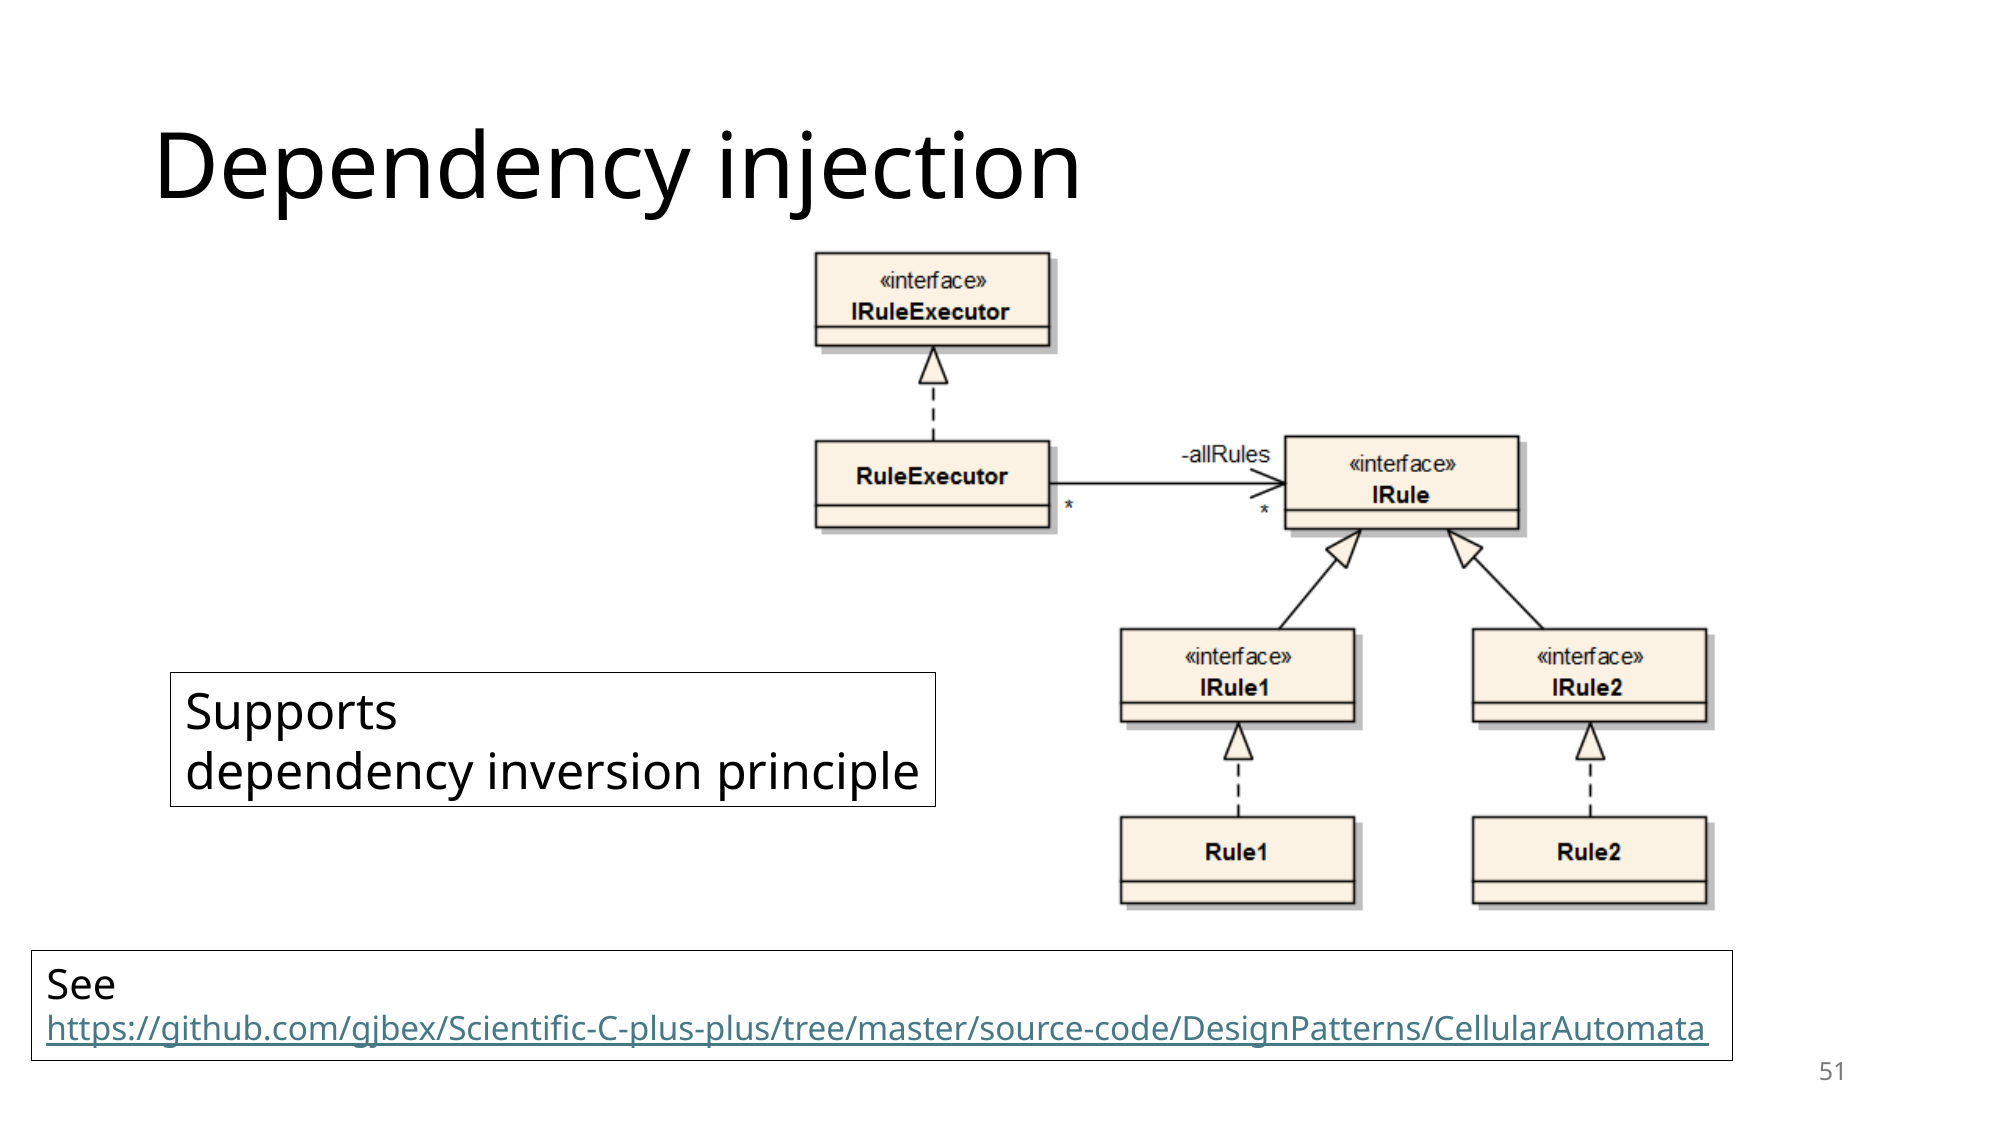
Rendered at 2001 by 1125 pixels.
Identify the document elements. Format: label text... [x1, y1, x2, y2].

text_box Supports dependency inversion principle [170, 672, 802, 807]
text_box See https://github.com/gjbex/Scientific-C-plus-plus/tree/master/source-code/DesignPatterns/CellularAutomata [31, 950, 1733, 1061]
slide_number 51 [1412, 1042, 1863, 1103]
title Dependency injection [137, 59, 1863, 278]
picture [802, 237, 1726, 920]
